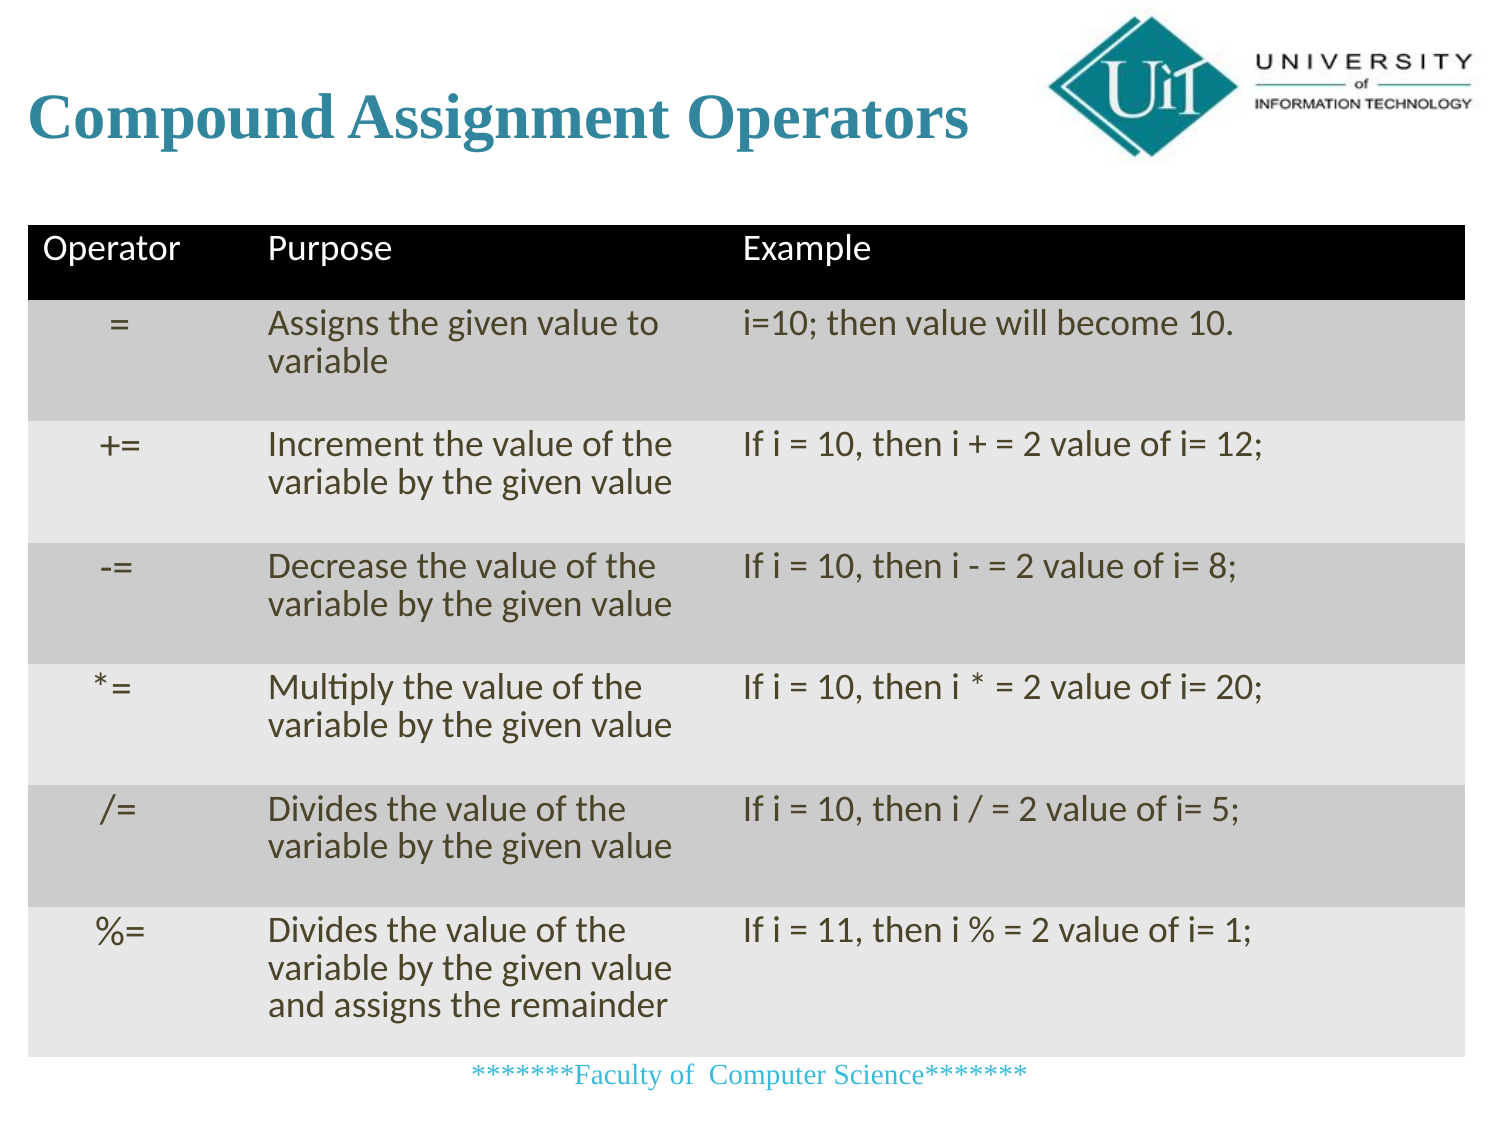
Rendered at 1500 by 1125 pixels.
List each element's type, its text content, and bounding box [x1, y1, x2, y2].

table_cell Increment the value of the variable by the given value [253, 421, 728, 543]
table_cell Divides the value of the variable by the given value [253, 785, 728, 907]
table_cell If i = 10, then i + = 2 value of i= 12; [728, 421, 1465, 543]
table_cell /= [28, 785, 253, 907]
title Compound Assignment Operators [12, 37, 1050, 188]
table_cell If i = 11, then i % = 2 value of i= 1; [728, 907, 1465, 1042]
table_cell %= [28, 907, 253, 1042]
table_cell Divides the value of the variable by the given value and assigns the remainder [253, 907, 728, 1042]
picture [1037, 7, 1498, 164]
table_cell Multiply the value of the variable by the given value [253, 664, 728, 785]
table_cell = [28, 300, 253, 421]
footer *******Faculty of Computer Science******* [0, 1042, 1500, 1103]
table_cell If i = 10, then i - = 2 value of i= 8; [728, 543, 1465, 664]
table_cell Assigns the given value to variable [253, 300, 728, 421]
table_header Purpose [253, 225, 728, 300]
table_cell -= [28, 543, 253, 664]
table_header Operator [28, 225, 253, 300]
table_cell i=10; then value will become 10. [728, 300, 1465, 421]
table_cell If i = 10, then i / = 2 value of i= 5; [728, 785, 1465, 907]
table_cell *= [28, 664, 253, 785]
table_cell += [28, 421, 253, 543]
table_header Example [728, 225, 1465, 300]
table_cell Decrease the value of the variable by the given value [253, 543, 728, 664]
table_cell If i = 10, then i * = 2 value of i= 20; [728, 664, 1465, 785]
